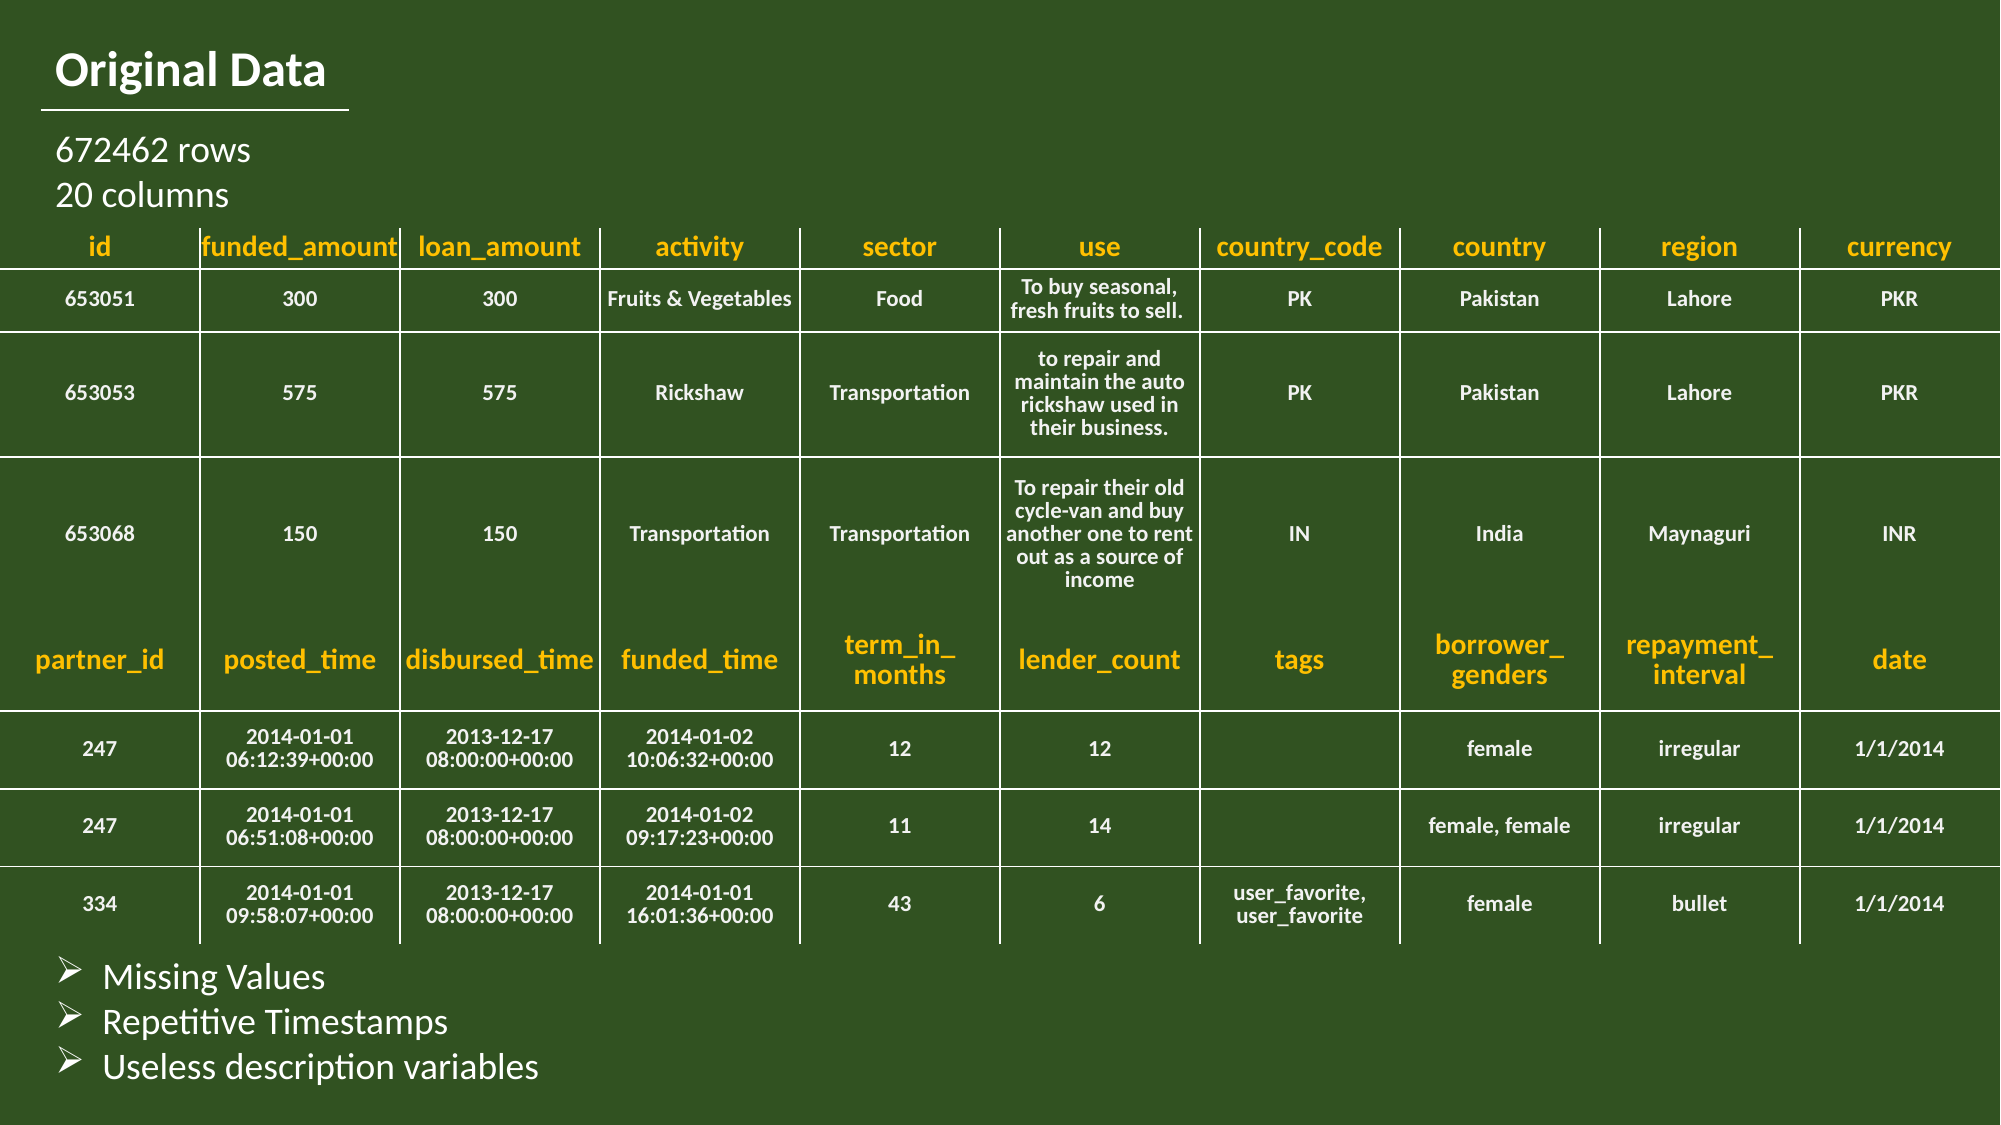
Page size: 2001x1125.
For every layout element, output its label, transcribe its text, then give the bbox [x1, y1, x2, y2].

table_header activity [601, 228, 799, 268]
table_cell PKR [1801, 270, 2000, 331]
table_cell 1/1/2014 [1801, 712, 2000, 788]
table_cell 300 [201, 270, 399, 331]
table_cell Pakistan [1401, 270, 1599, 331]
table_cell 2013-12-17 08:00:00+00:00 [401, 867, 599, 944]
table_header currency [1801, 228, 2000, 268]
table_header sector [801, 228, 999, 268]
table_cell 653053 [0, 333, 199, 456]
table_cell Transportation [601, 458, 799, 613]
table_header region [1601, 228, 1799, 268]
table_cell female, female [1401, 790, 1599, 866]
table_cell 2014-01-01 06:51:08+00:00 [201, 790, 399, 866]
table_cell 247 [0, 790, 199, 866]
table_cell 12 [801, 712, 999, 788]
table_cell 575 [401, 333, 599, 456]
table_cell Lahore [1601, 333, 1799, 456]
table_header id [0, 228, 199, 268]
table_cell India [1401, 458, 1599, 613]
table_header country [1401, 228, 1599, 268]
text_box [0, 0, 2000, 228]
table_cell 1/1/2014 [1801, 790, 2000, 866]
table_cell irregular [1601, 790, 1799, 866]
table_cell 334 [0, 867, 199, 944]
table_cell Fruits & Vegetables [601, 270, 799, 331]
text_box 672462 rows 20 columns [40, 117, 492, 223]
table_cell user_favorite, user_favorite [1201, 867, 1399, 944]
table_cell female [1401, 867, 1599, 944]
table_cell bullet [1601, 867, 1799, 944]
table_cell INR [1801, 458, 2000, 613]
table_cell 2014-01-01 06:12:39+00:00 [201, 712, 399, 788]
table_cell to repair and maintain the auto rickshaw used in their business. [1001, 333, 1199, 456]
table_header funded_time [601, 613, 799, 710]
table_cell 2014-01-02 10:06:32+00:00 [601, 712, 799, 788]
table_header borrower_ genders [1401, 613, 1599, 710]
table_cell 6 [1001, 867, 1199, 944]
table_header partner_id [0, 613, 199, 710]
table_cell Transportation [801, 333, 999, 456]
table_header loan_amount [401, 228, 599, 268]
table_cell Food [801, 270, 999, 331]
table_cell 2014-01-02 09:17:23+00:00 [601, 790, 799, 866]
table_cell 11 [801, 790, 999, 866]
table_cell PK [1201, 333, 1399, 456]
table_cell 150 [201, 458, 399, 613]
table_cell 150 [401, 458, 599, 613]
table_cell To repair their old cycle-van and buy another one to rent out as a source of income [1001, 458, 1199, 613]
table_header disbursed_time [401, 613, 599, 710]
table_cell 2014-01-01 09:58:07+00:00 [201, 867, 399, 944]
table_header date [1801, 613, 2000, 710]
table_cell 653051 [0, 270, 199, 331]
table_cell 2013-12-17 08:00:00+00:00 [401, 712, 599, 788]
table_cell 653068 [0, 458, 199, 613]
table_cell PKR [1801, 333, 2000, 456]
table_cell Lahore [1601, 270, 1799, 331]
table_header country_code [1201, 228, 1399, 268]
table_cell To buy seasonal, fresh fruits to sell. [1001, 270, 1199, 331]
table_cell [1201, 712, 1399, 788]
table_cell 43 [801, 867, 999, 944]
table_header posted_time [201, 613, 399, 710]
table_cell 12 [1001, 712, 1199, 788]
table_cell irregular [1601, 712, 1799, 788]
table_cell Transportation [801, 458, 999, 613]
table_cell 300 [401, 270, 599, 331]
table_cell Pakistan [1401, 333, 1599, 456]
table_cell 575 [201, 333, 399, 456]
table_cell female [1401, 712, 1599, 788]
table_cell [1201, 790, 1399, 866]
table_cell 14 [1001, 790, 1199, 866]
table_header lender_count [1001, 613, 1199, 710]
table_cell IN [1201, 458, 1399, 613]
table_header term_in_ months [801, 613, 999, 710]
table_cell Maynaguri [1601, 458, 1799, 613]
text_box Missing Values Repetitive Timestamps Useless description variables [40, 944, 568, 1095]
table_cell 1/1/2014 [1801, 867, 2000, 944]
table_cell PK [1201, 270, 1399, 331]
table_cell 247 [0, 712, 199, 788]
table_cell Rickshaw [601, 333, 799, 456]
text_box [0, 944, 2000, 1125]
text_box Original Data [40, 29, 492, 104]
table_header use [1001, 228, 1199, 268]
table_header repayment_ interval [1601, 613, 1799, 710]
table_header tags [1201, 613, 1399, 710]
table_header funded_amount [201, 228, 399, 268]
table_cell 2014-01-01 16:01:36+00:00 [601, 867, 799, 944]
table_cell 2013-12-17 08:00:00+00:00 [401, 790, 599, 866]
